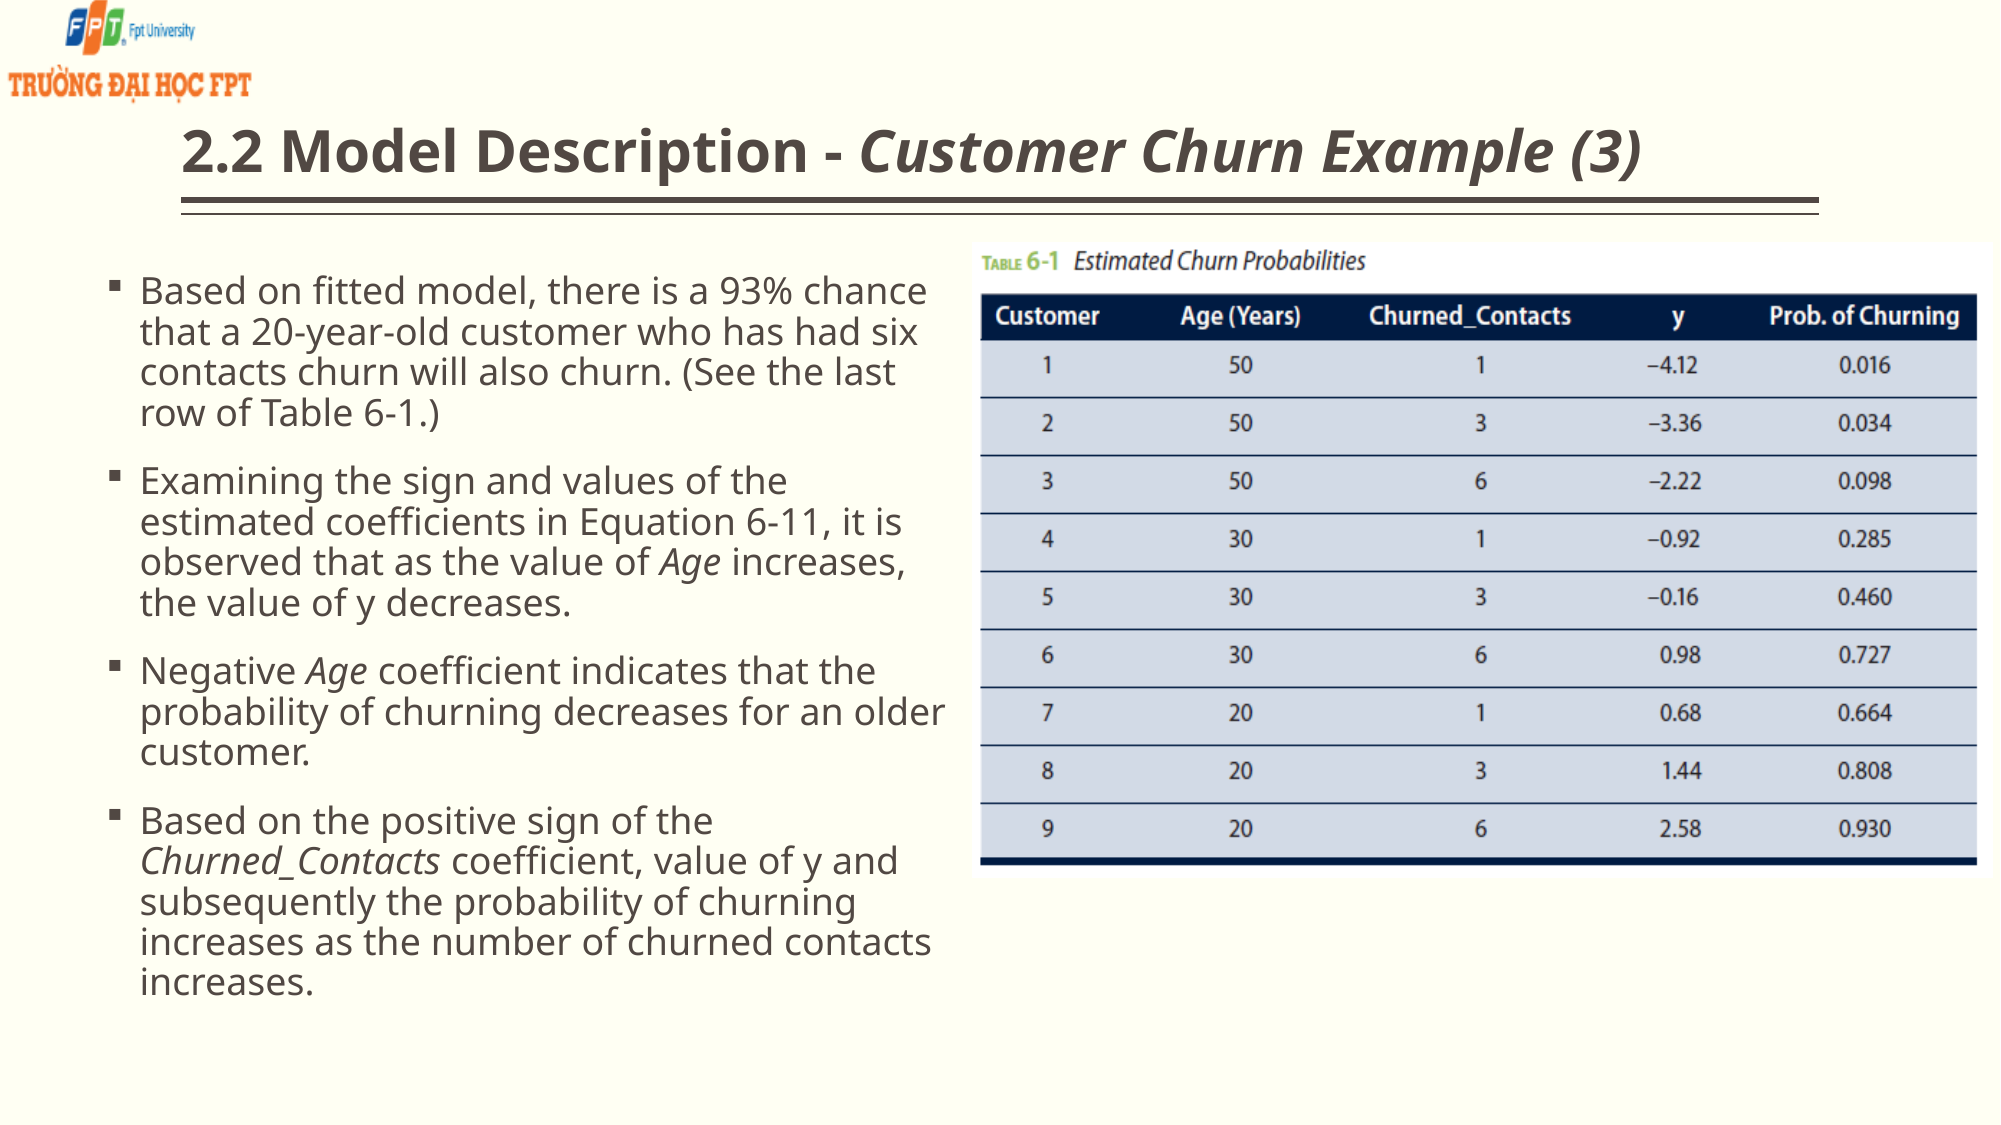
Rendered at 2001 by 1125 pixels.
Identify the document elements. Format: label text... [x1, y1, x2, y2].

list Based on fitted model, there is a 93% chance that a 20-year-old customer who has had six contacts churn will also churn. (See the last row of Table 6-1.) Examining the sign and values of the estimated coefficients in Equation 6-11, it is observed that as the value of Age increases, the value of y decreases. Negative Age coefficient indicates that the probability of churning decreases for an older customer. Based on the positive sign of the Churned_Contacts coefficient, value of y and subsequently the probability of churning increases as the number of churned contacts increases. [106, 264, 973, 1015]
picture [972, 242, 1993, 878]
picture [0, 0, 272, 117]
title 2.2 Model Description - Customer Churn Example (3) [181, 12, 1819, 193]
